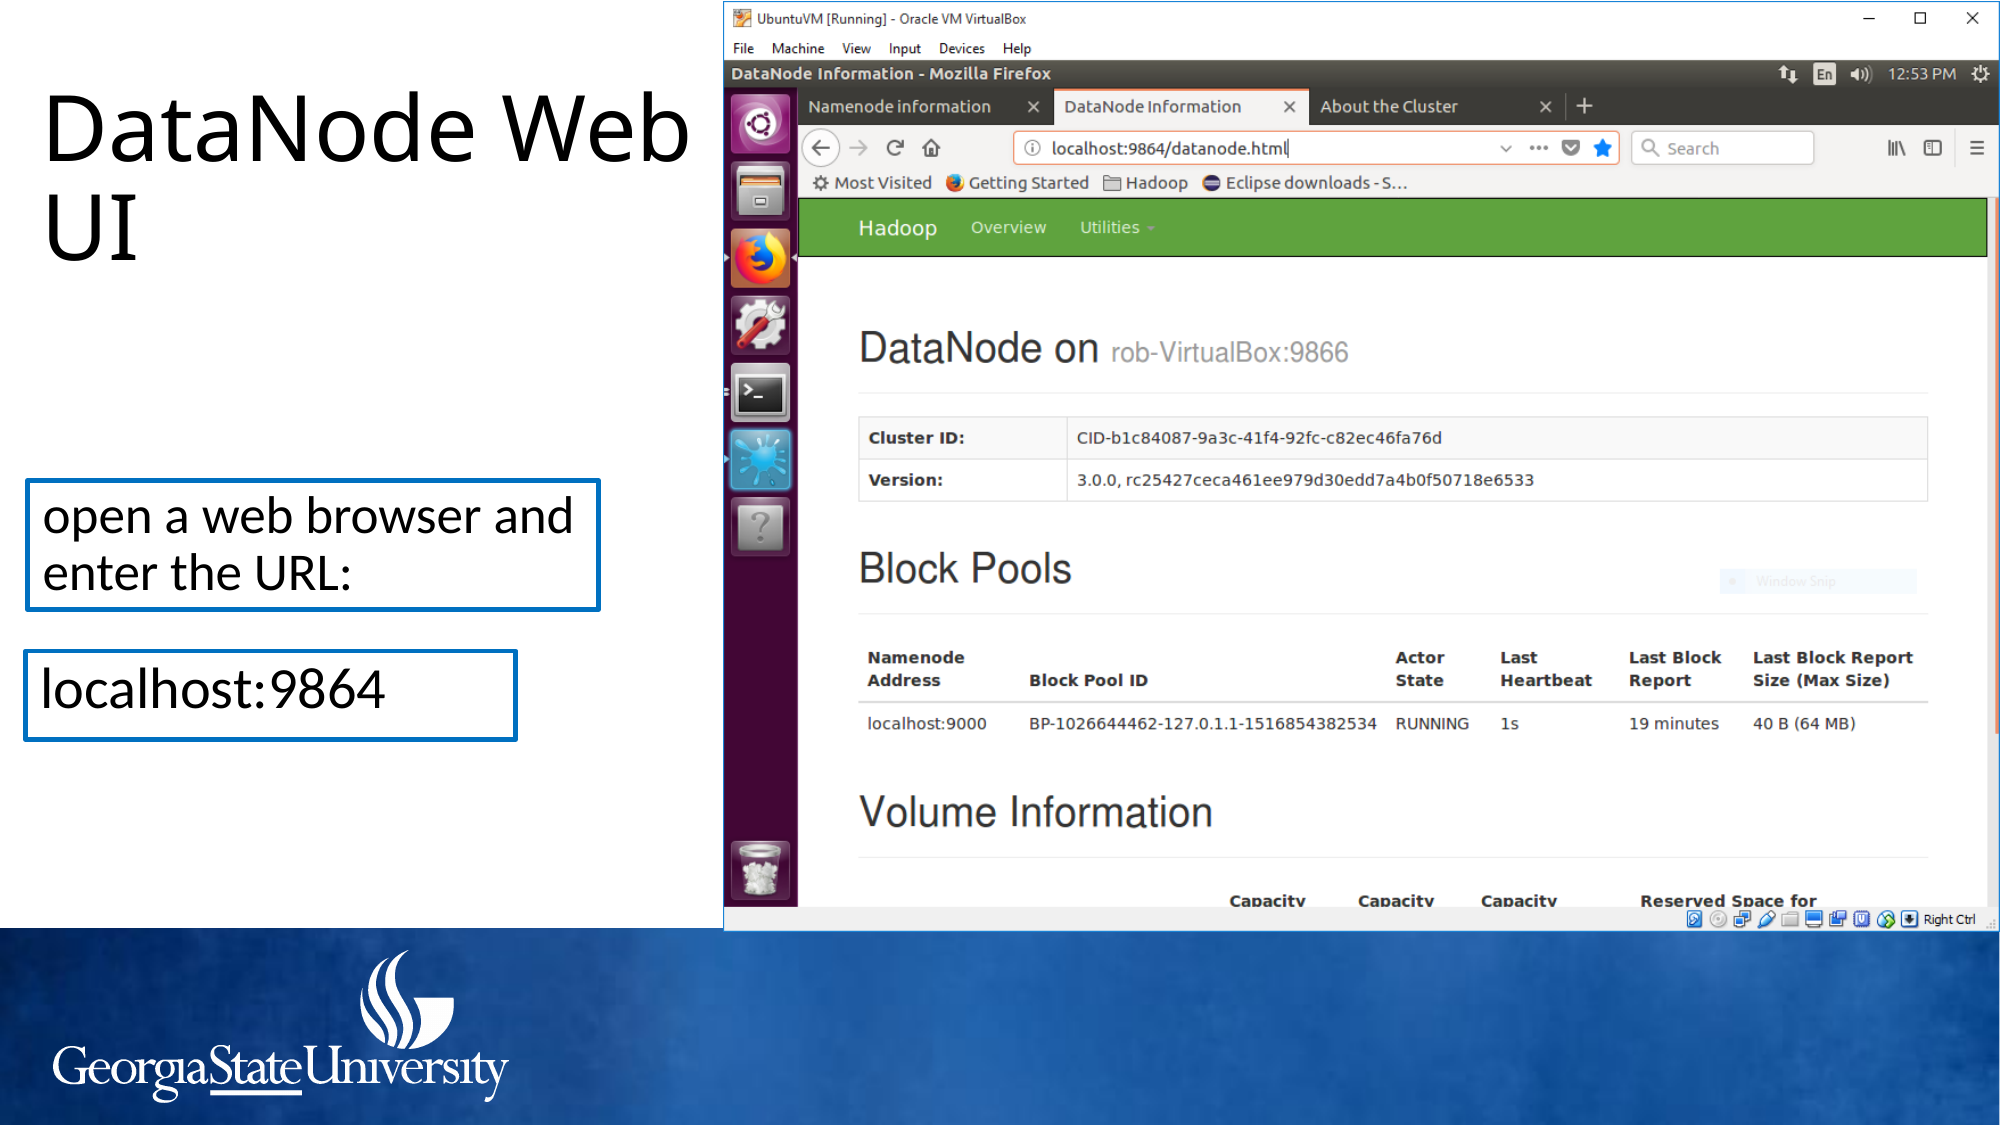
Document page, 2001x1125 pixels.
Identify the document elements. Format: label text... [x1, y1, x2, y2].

text_box localhost:9864 [25, 651, 516, 740]
text_box open a web browser and enter the URL: [27, 480, 599, 610]
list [723, 1, 2000, 932]
title DataNode Web UI [26, 72, 723, 290]
picture [0, 928, 2000, 1125]
